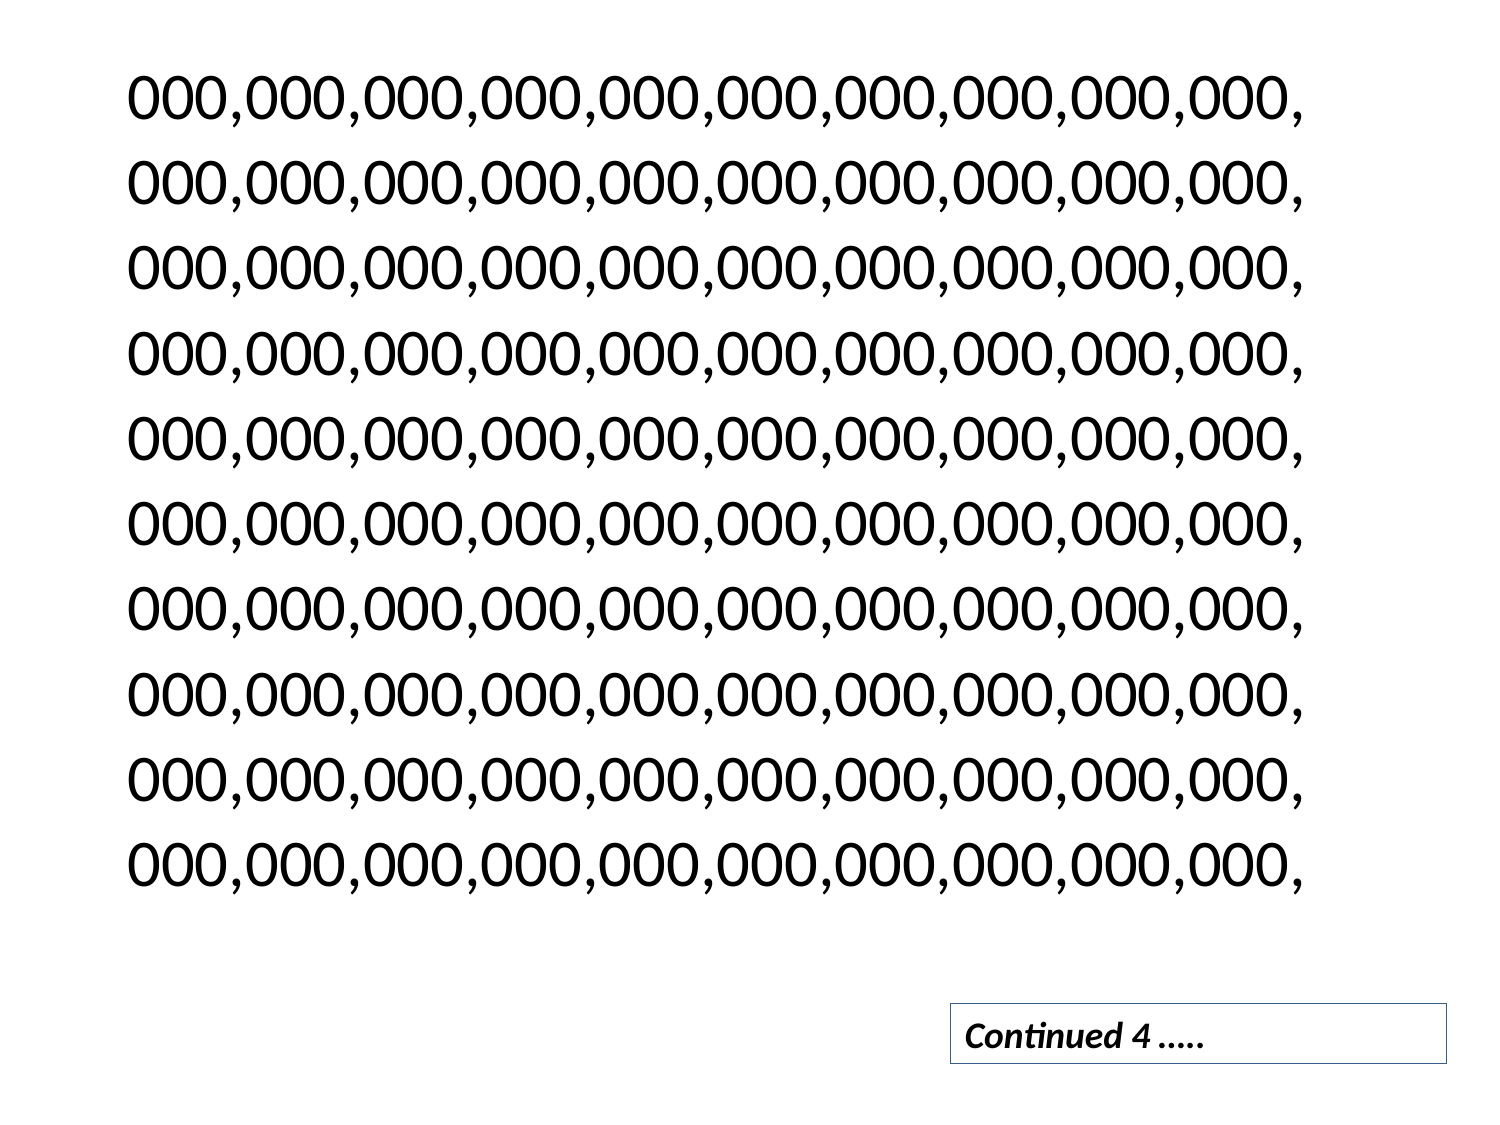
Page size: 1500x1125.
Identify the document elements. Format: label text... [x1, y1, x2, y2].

list 000,000,000,000,000,000,000,000,000,000, 000,000,000,000,000,000,000,000,000,000, 000,000,000,000,000,000,000,000,000,000, 000,000,000,000,000,000,000,000,000,000, 000,000,000,000,000,000,000,000,000,000, 000,000,000,000,000,000,000,000,000,000, 000,000,000,000,000,000,000,000,000,000, 000,000,000,000,000,000,000,000,000,000, 000,000,000,000,000,000,000,000,000,000, 000,000,000,000,000,000,000,000,000,000, [112, 54, 1388, 1000]
text_box Continued 4 ….. [950, 1003, 1447, 1064]
